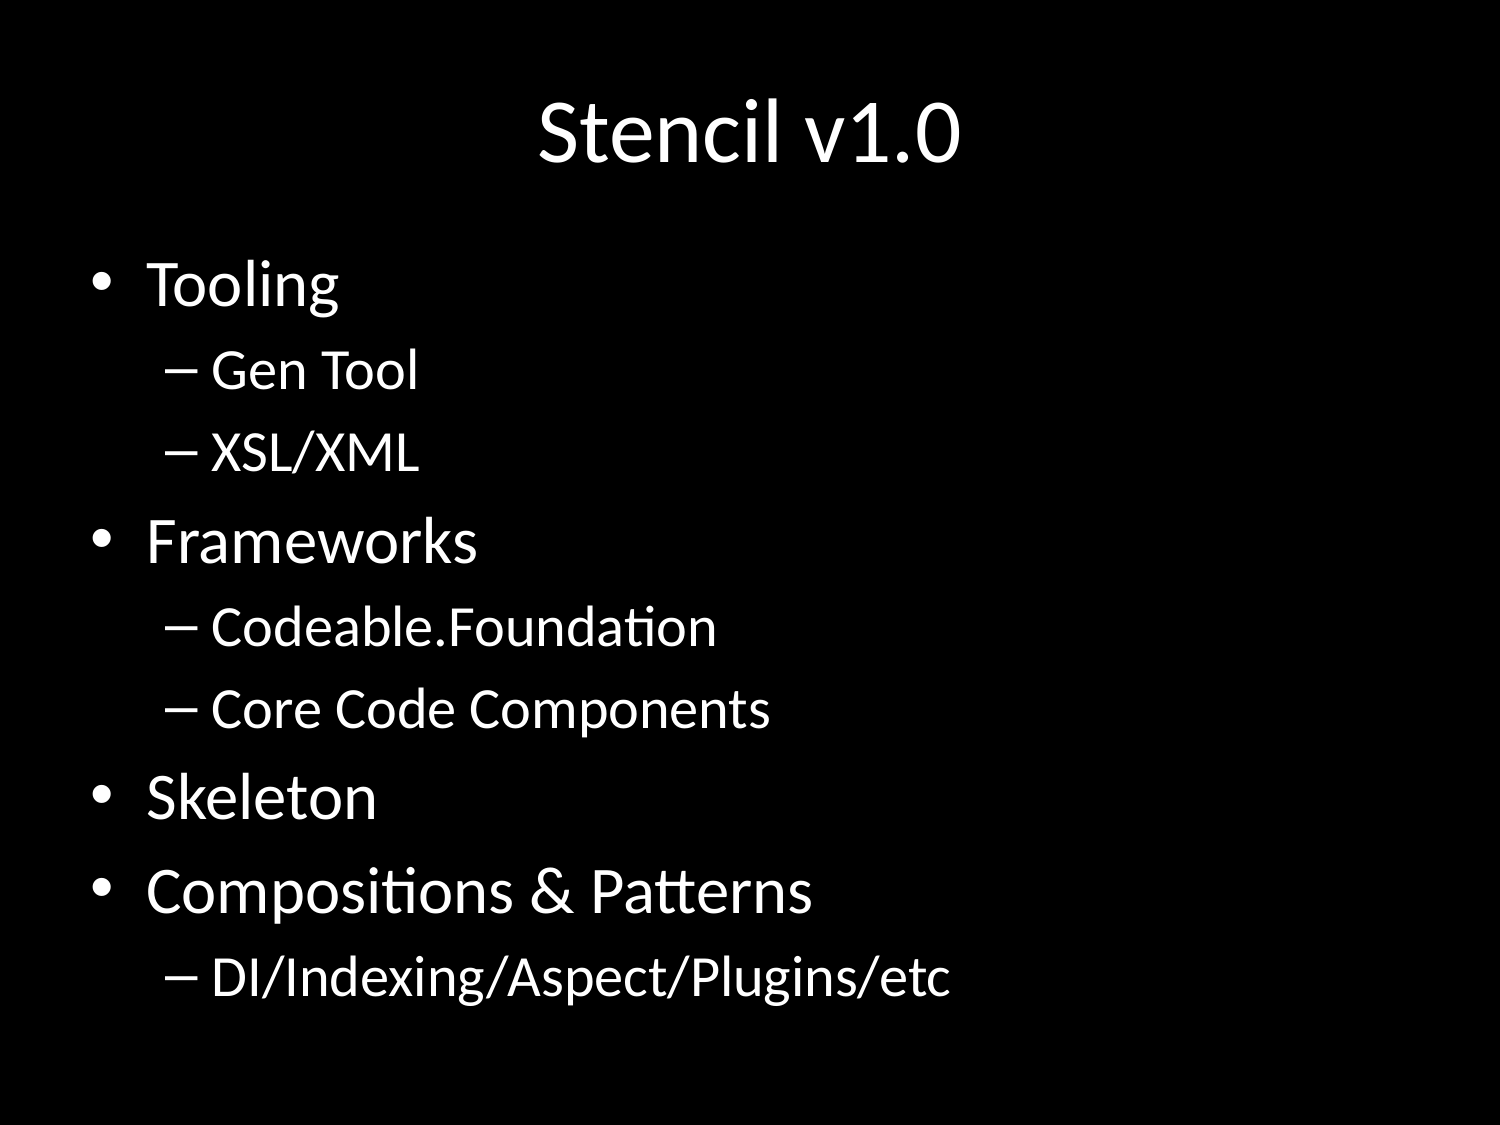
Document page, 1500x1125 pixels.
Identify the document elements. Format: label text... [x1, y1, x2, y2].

title Stencil v1.0 [75, 45, 1425, 207]
list Tooling Gen Tool XSL/XML Frameworks Codeable.Foundation Core Code Components Skeleton Compositions & Patterns DI/Indexing/Aspect/Plugins/etc [75, 232, 1425, 1059]
